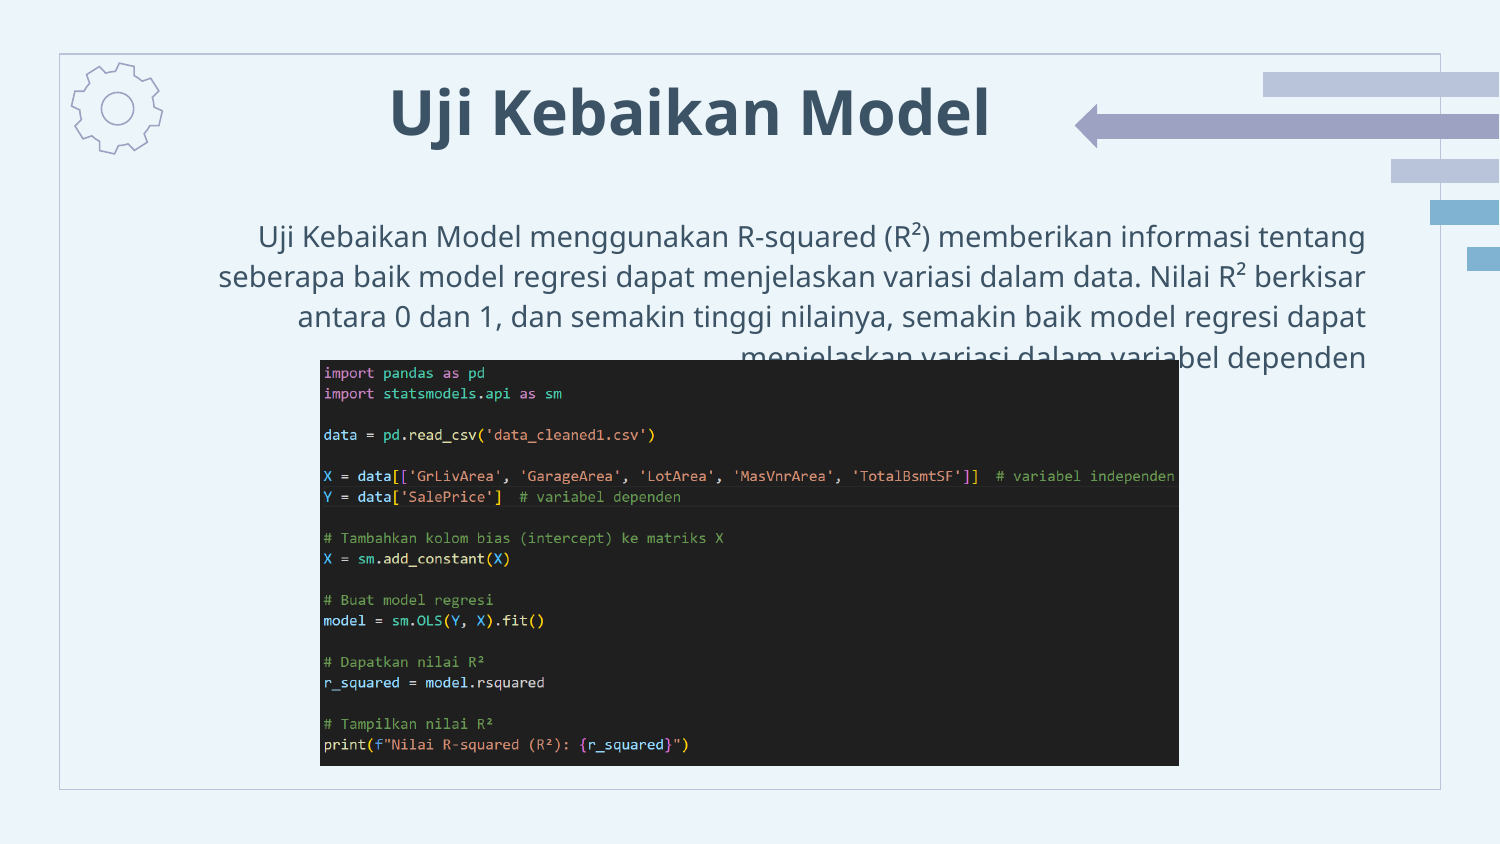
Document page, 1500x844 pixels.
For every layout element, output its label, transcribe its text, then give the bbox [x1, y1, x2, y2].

subtitle Uji Kebaikan Model menggunakan R-squared (R²) memberikan informasi tentang seberapa baik model regresi dapat menjelaskan variasi dalam data. Nilai R² berkisar antara 0 dan 1, dan semakin tinggi nilainya, semakin baik model regresi dapat menjelaskan variasi dalam variabel dependen [117, 198, 1182, 389]
title Uji Kebaikan Model [284, 54, 1008, 163]
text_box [1187, 0, 1387, 385]
picture [320, 360, 1180, 767]
